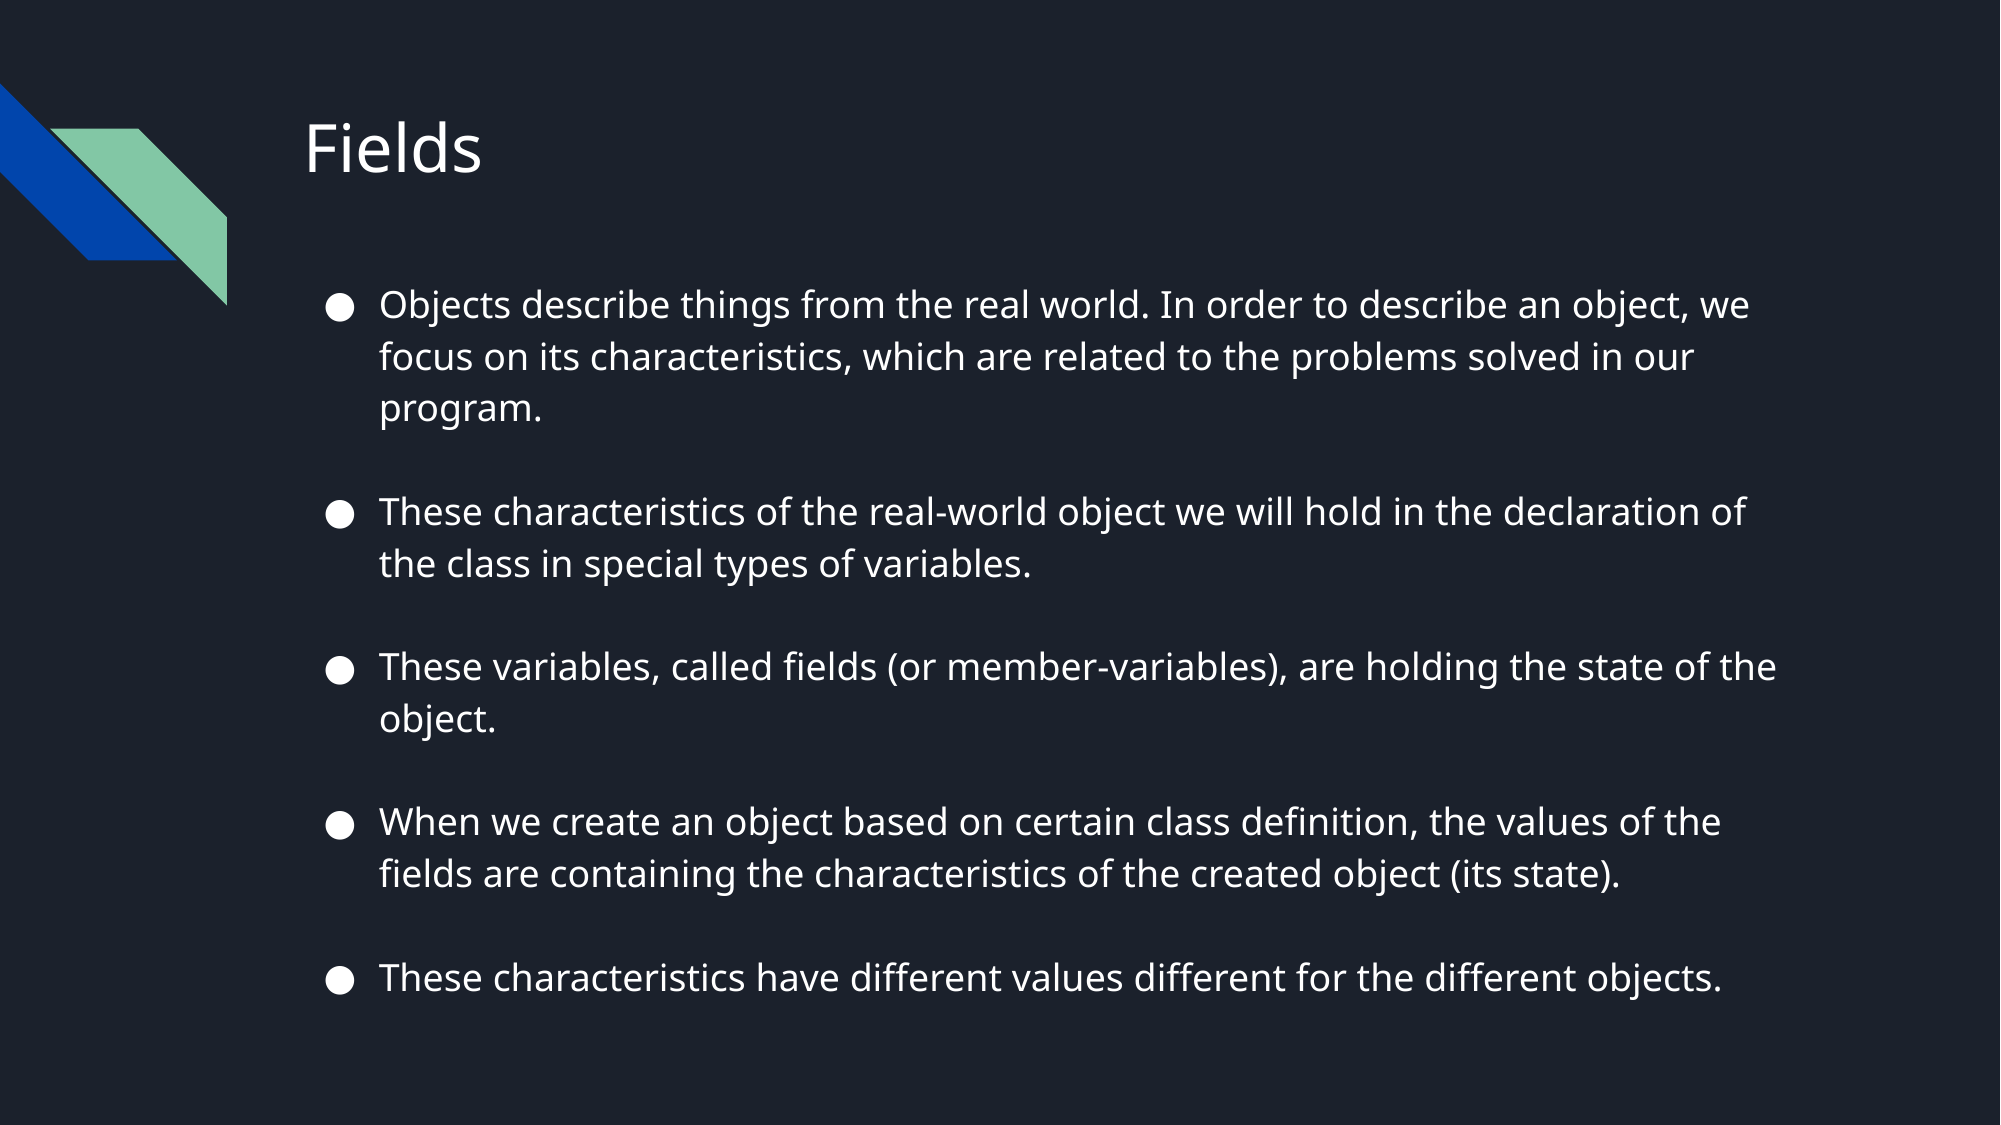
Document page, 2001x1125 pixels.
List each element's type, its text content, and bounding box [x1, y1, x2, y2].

list Objects describe things from the real world. In order to describe an object, we focus on its characteristics, which are related to the problems solved in our program. These characteristics of the real-world object we will hold in the declaration of the class in special types of variables. These variables, called fields (or member-variables), are holding the state of the object. When we create an object based on certain class definition, the values of the fields are containing the characteristics of the created object (its state). These characteristics have different values different for the different objects. [283, 254, 1824, 980]
title Fields [283, 86, 1824, 254]
